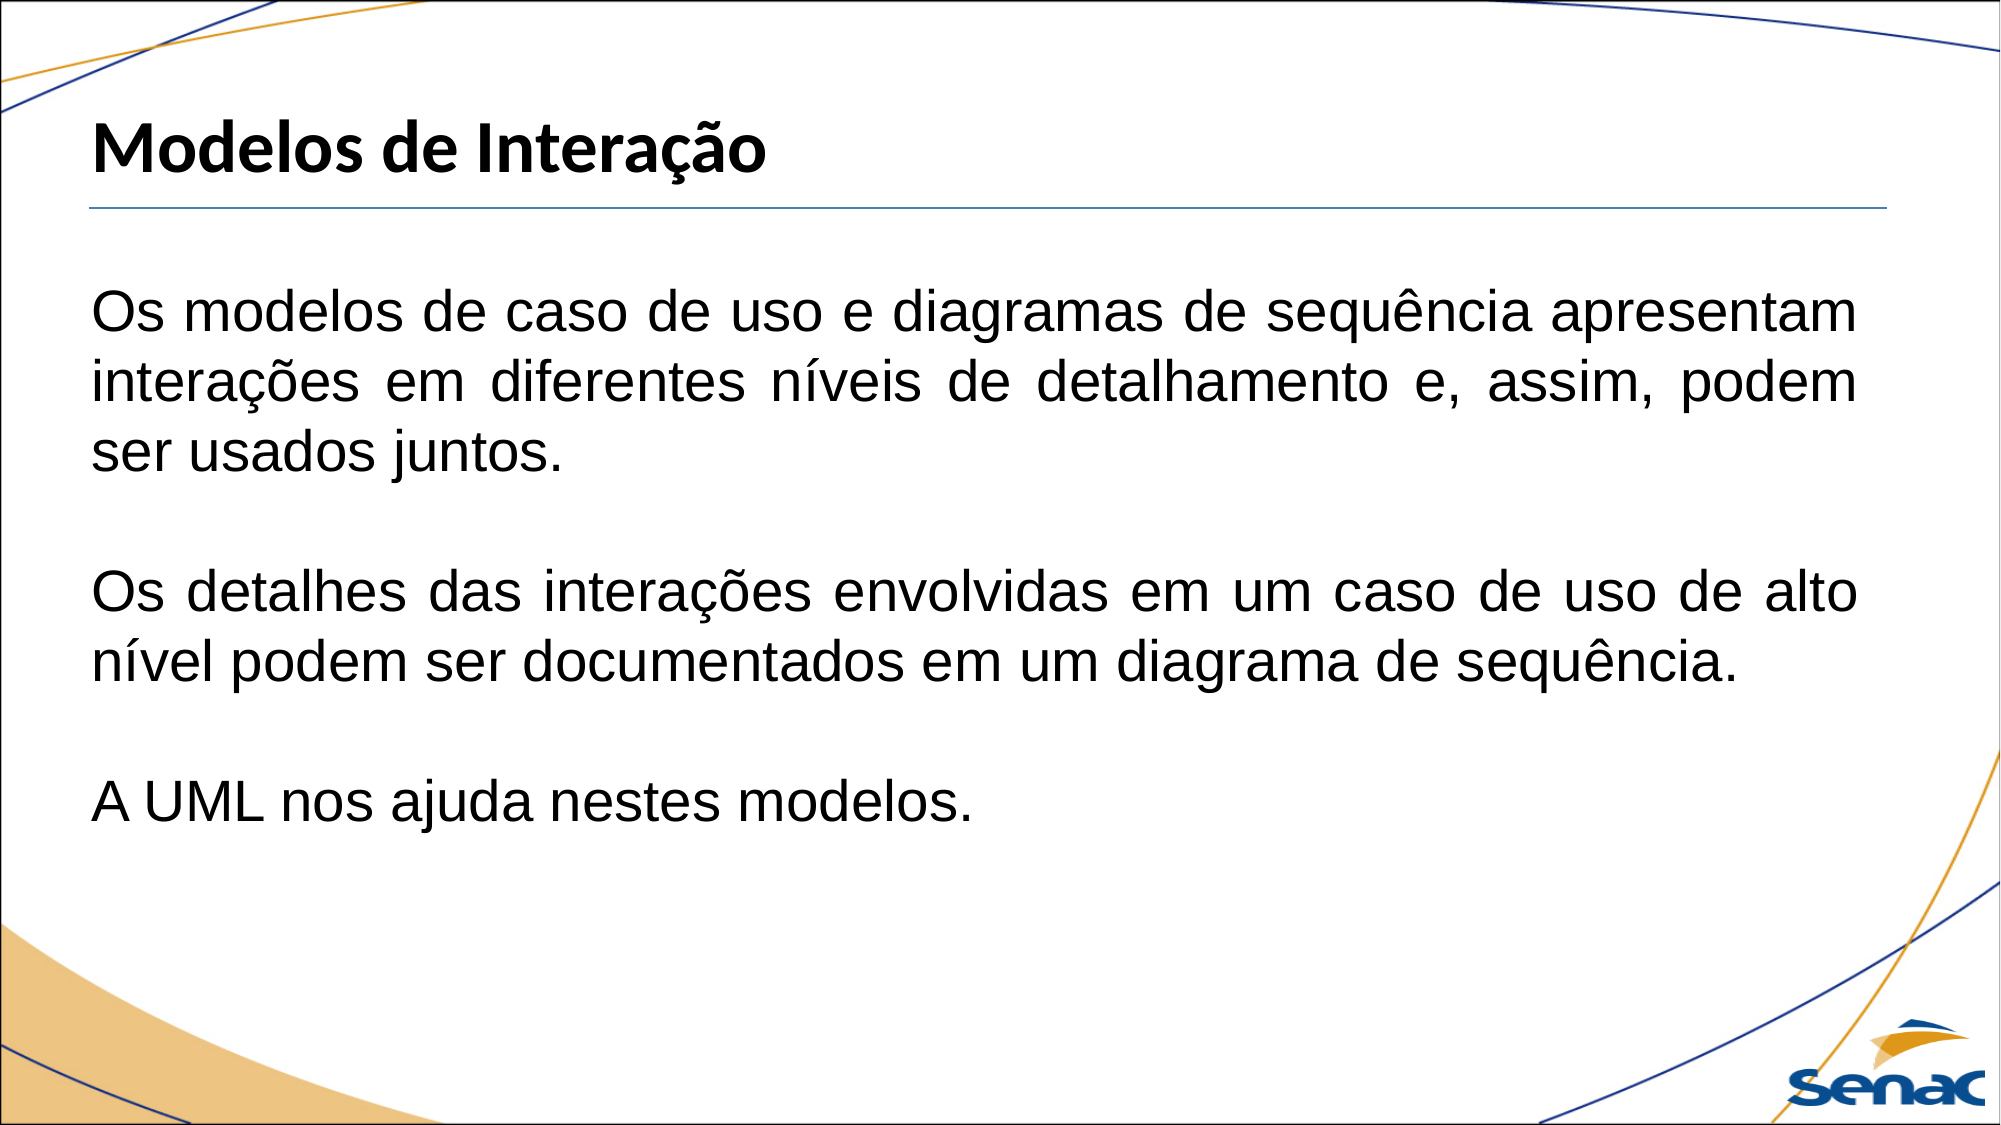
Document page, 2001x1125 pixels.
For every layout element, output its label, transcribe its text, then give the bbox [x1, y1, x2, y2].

text_box Os modelos de caso de uso e diagramas de sequência apresentam interações em diferentes níveis de detalhamento e, assim, podem ser usados juntos. Os detalhes das interações envolvidas em um caso de uso de alto nível podem ser documentados em um diagrama de sequência. A UML nos ajuda nestes modelos. [76, 266, 1876, 841]
text_box Modelos de Interação [76, 89, 1888, 197]
picture [0, 0, 2001, 1125]
